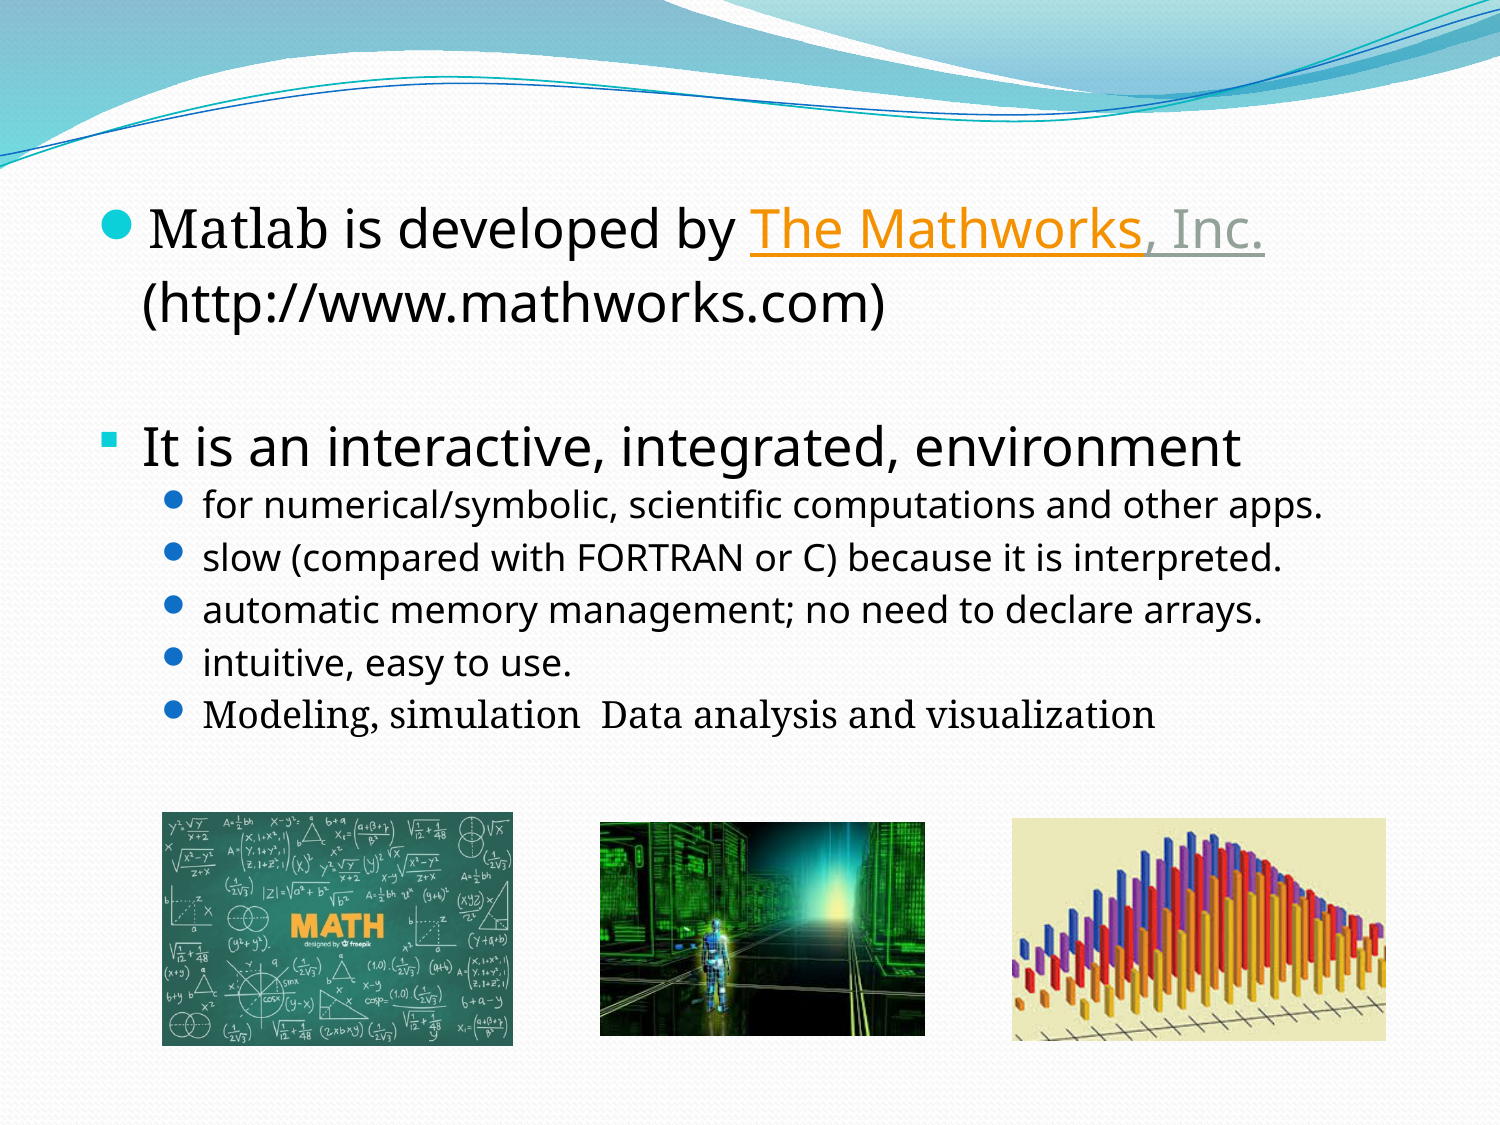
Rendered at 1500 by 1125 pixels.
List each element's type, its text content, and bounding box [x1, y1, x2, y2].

list Matlab is developed by The Mathworks, Inc. (http://www.mathworks.com) It is an interactive, integrated, environment for numerical/symbolic, scientific computations and other apps. slow (compared with FORTRAN or C) because it is interpreted. automatic memory management; no need to declare arrays. intuitive, easy to use. Modeling, simulation Data analysis and visualization [82, 187, 1425, 1075]
picture [1012, 818, 1386, 1041]
picture [599, 822, 926, 1036]
picture [162, 812, 513, 1046]
